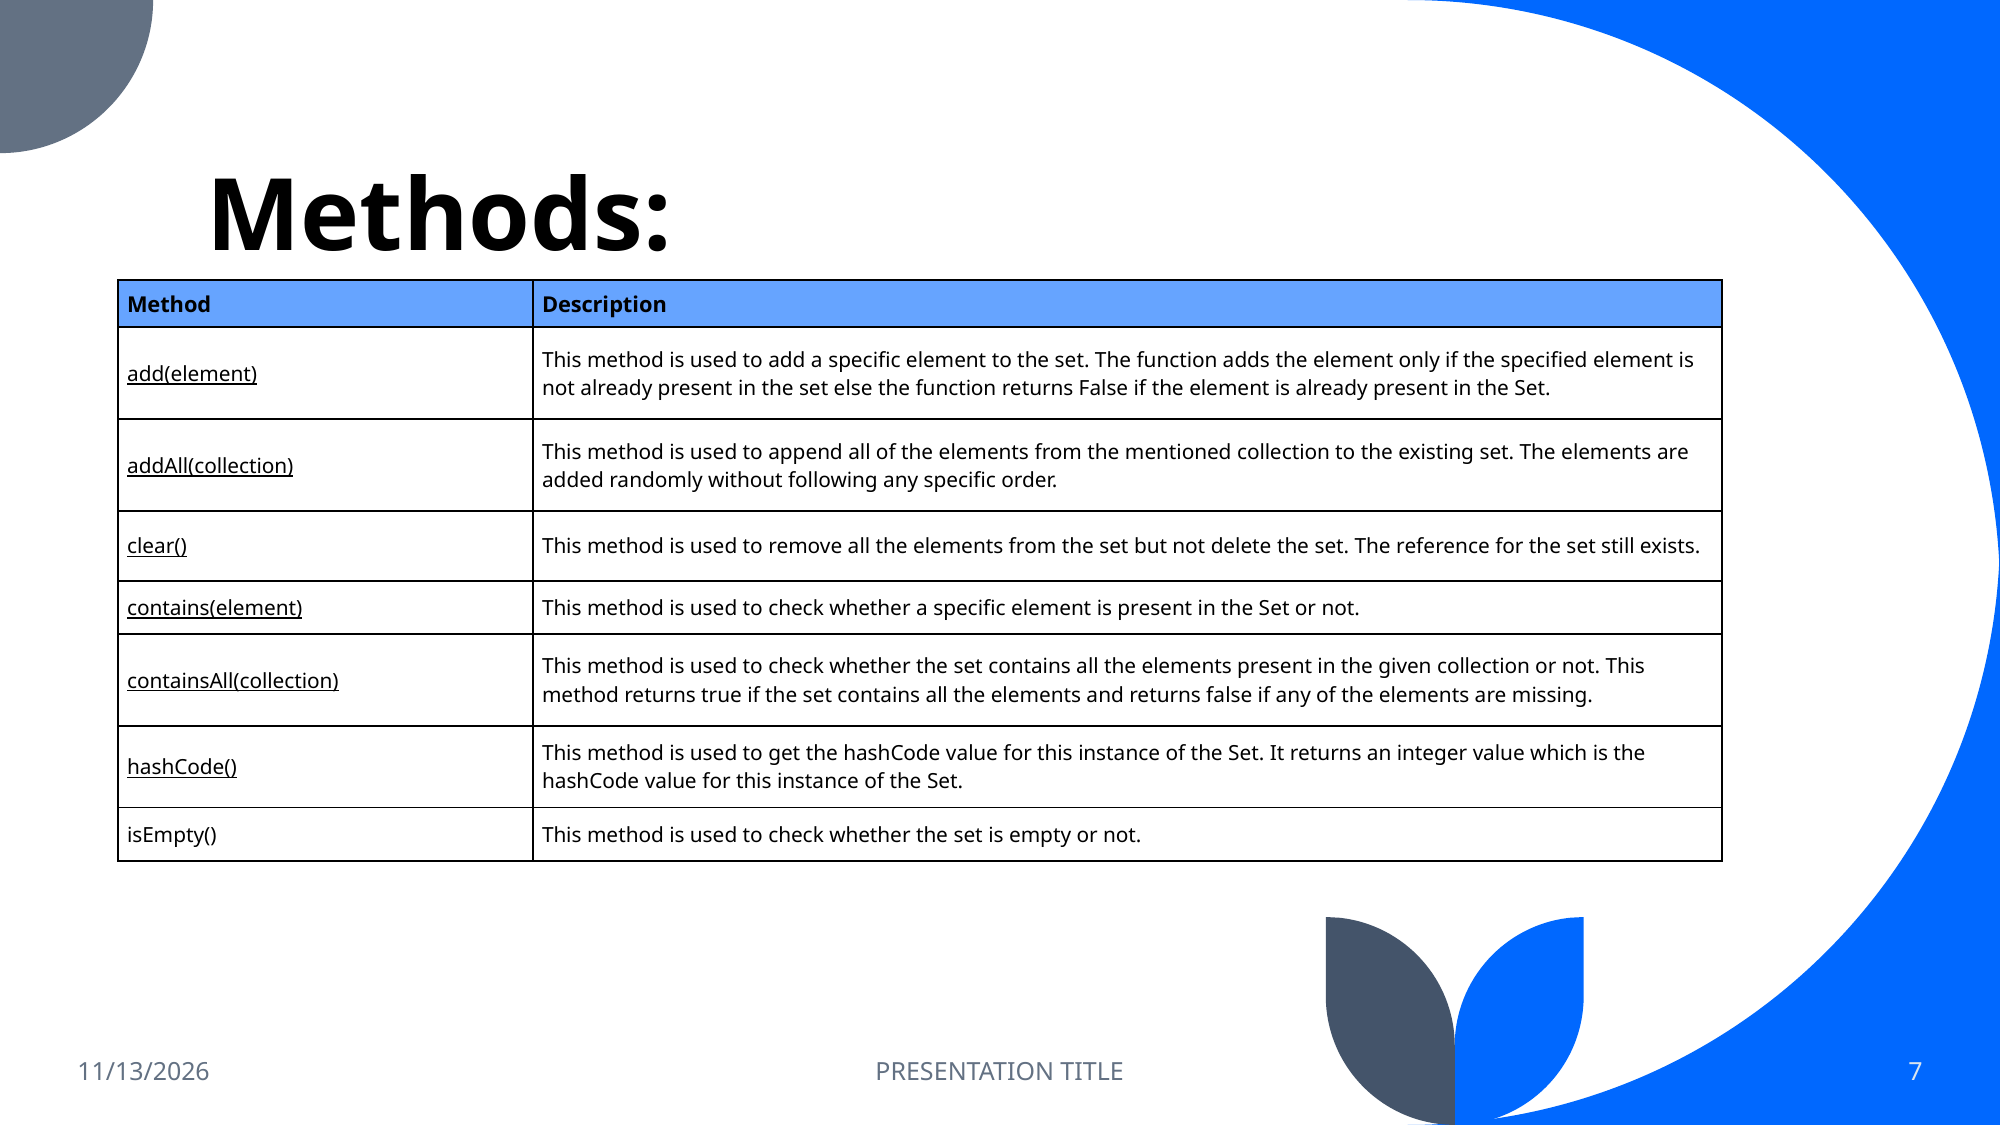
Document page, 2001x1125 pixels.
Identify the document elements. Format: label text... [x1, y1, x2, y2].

table_cell isEmpty() [119, 808, 532, 860]
footer PRESENTATION TITLE [662, 1042, 1338, 1103]
table_header Method [119, 281, 532, 326]
table_cell This method is used to check whether a specific element is present in the Set or not. [534, 582, 1721, 633]
table_cell This method is used to append all of the elements from the mentioned collection to the existing set. The elements are added randomly without following any specific order. [534, 420, 1721, 510]
table_cell This method is used to remove all the elements from the set but not delete the set. The reference for the set still exists. [534, 512, 1721, 580]
title Methods: [191, 62, 1796, 280]
table_cell hashCode() [119, 727, 532, 807]
table_cell contains(element) [119, 582, 532, 633]
table_cell clear() [119, 512, 532, 580]
table_header Description [534, 281, 1721, 326]
table_cell This method is used to add a specific element to the set. The function adds the element only if the specified element is not already present in the set else the function returns False if the element is already present in the Set. [534, 328, 1721, 418]
slide_number 7 [1665, 1042, 1938, 1103]
table_cell add(element) [119, 328, 532, 418]
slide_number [62, 1042, 513, 1103]
table_cell addAll(collection) [119, 420, 532, 510]
table_cell This method is used to check whether the set is empty or not. [534, 808, 1721, 860]
table_cell This method is used to check whether the set contains all the elements present in the given collection or not. This method returns true if the set contains all the elements and returns false if any of the elements are missing. [534, 635, 1721, 725]
table_cell containsAll(collection) [119, 635, 532, 725]
table_cell This method is used to get the hashCode value for this instance of the Set. It returns an integer value which is the hashCode value for this instance of the Set. [534, 727, 1721, 807]
